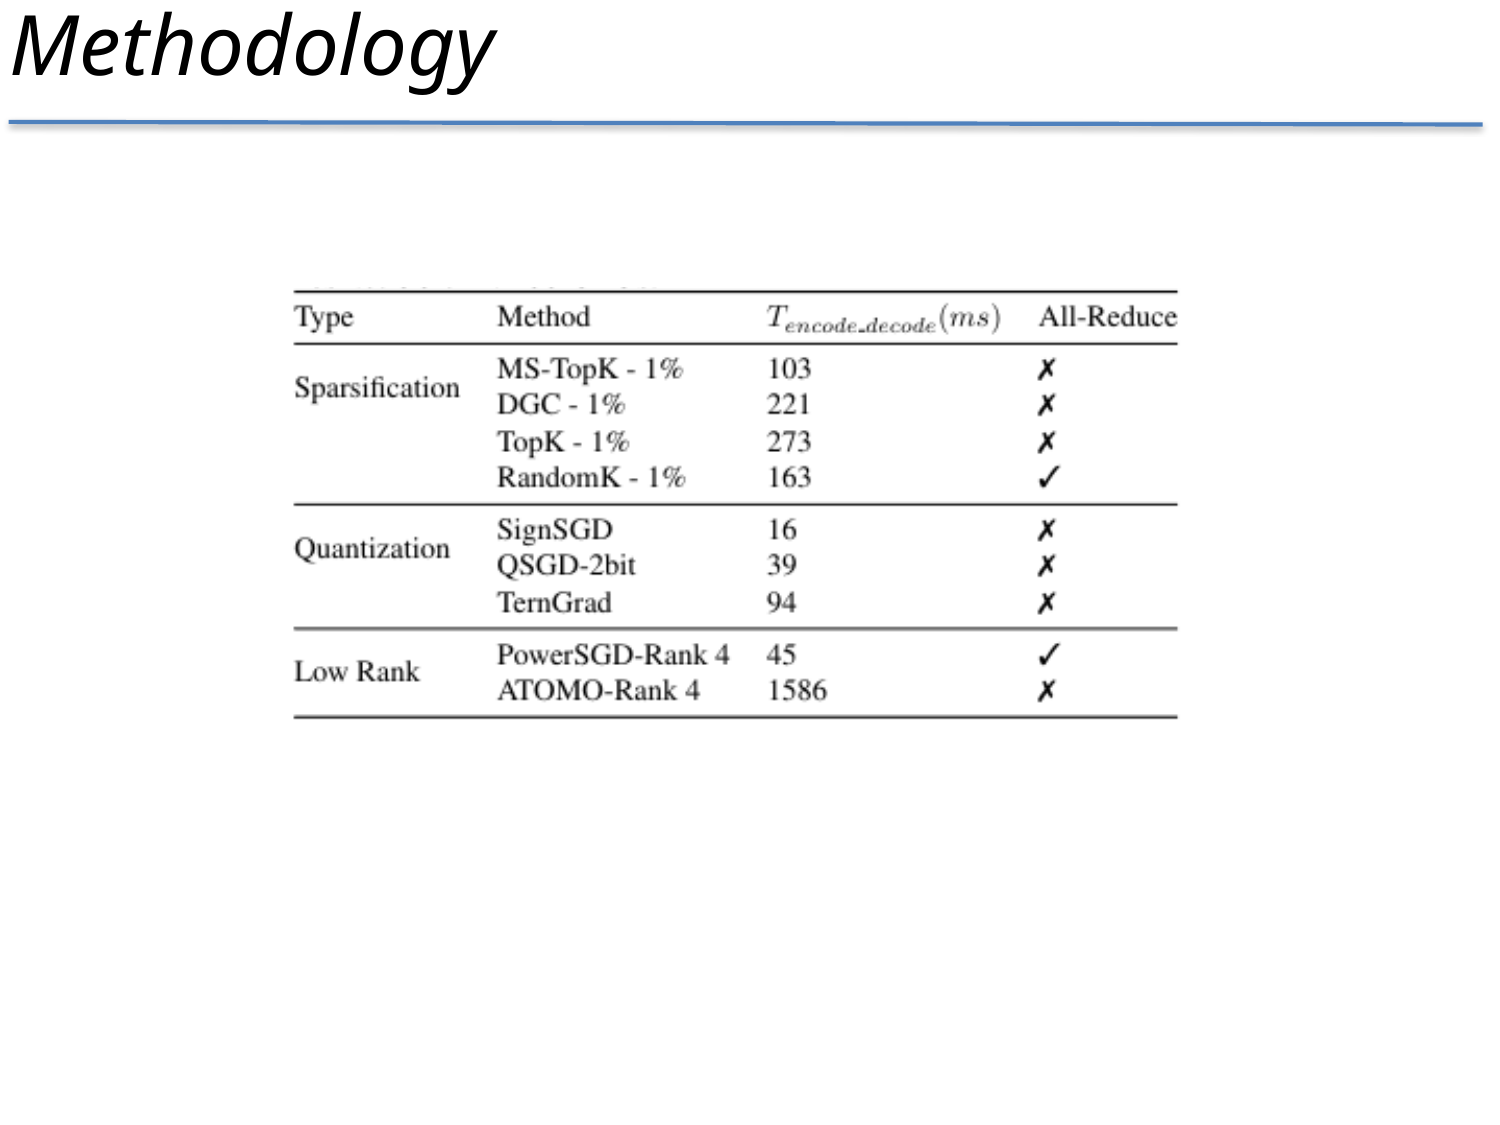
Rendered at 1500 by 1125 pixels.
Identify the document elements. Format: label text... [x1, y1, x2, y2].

text_box Methodology [0, 0, 1496, 100]
picture [287, 287, 1203, 736]
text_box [8, 121, 1483, 125]
